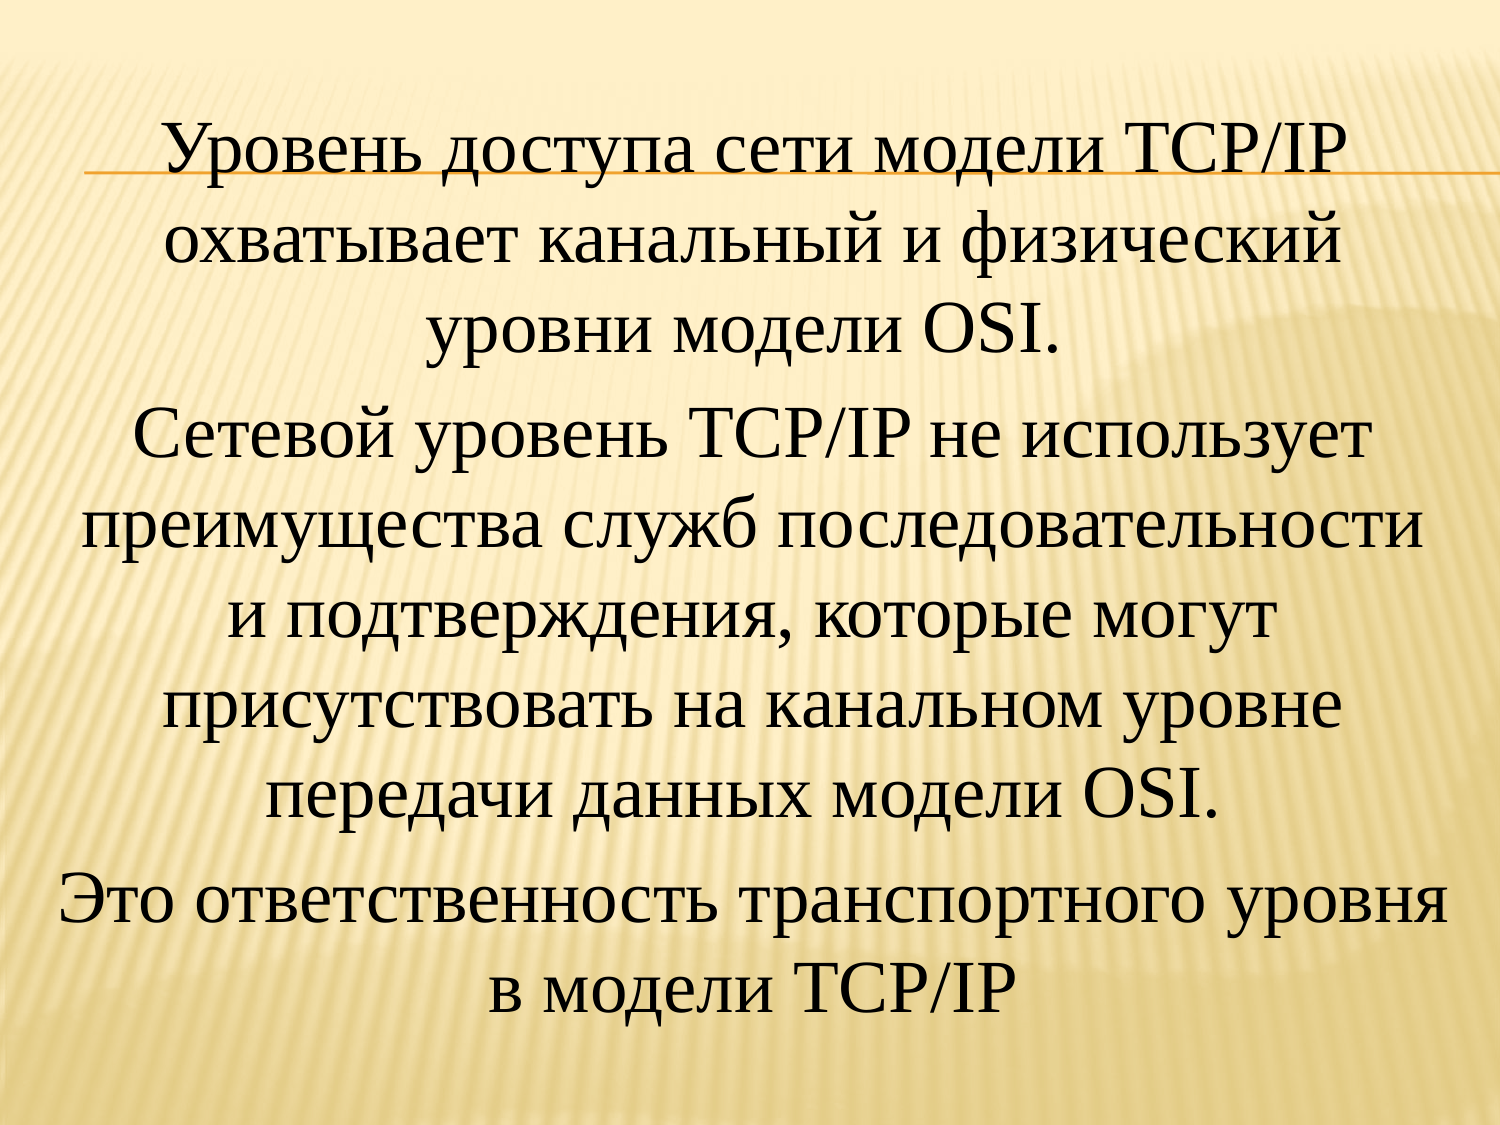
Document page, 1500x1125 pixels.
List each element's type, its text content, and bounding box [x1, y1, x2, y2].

list Уровень доступа сети модели TCP/IP охватывает канальный и физический уровни модели OSI. Сетевой уровень TCP/IP не использует преимущества служб последовательности и подтверждения, которые могут присутствовать на канальном уровне передачи данных модели OSI. Это ответственность транспортного уровня в модели TCP/IP [41, 90, 1467, 1083]
